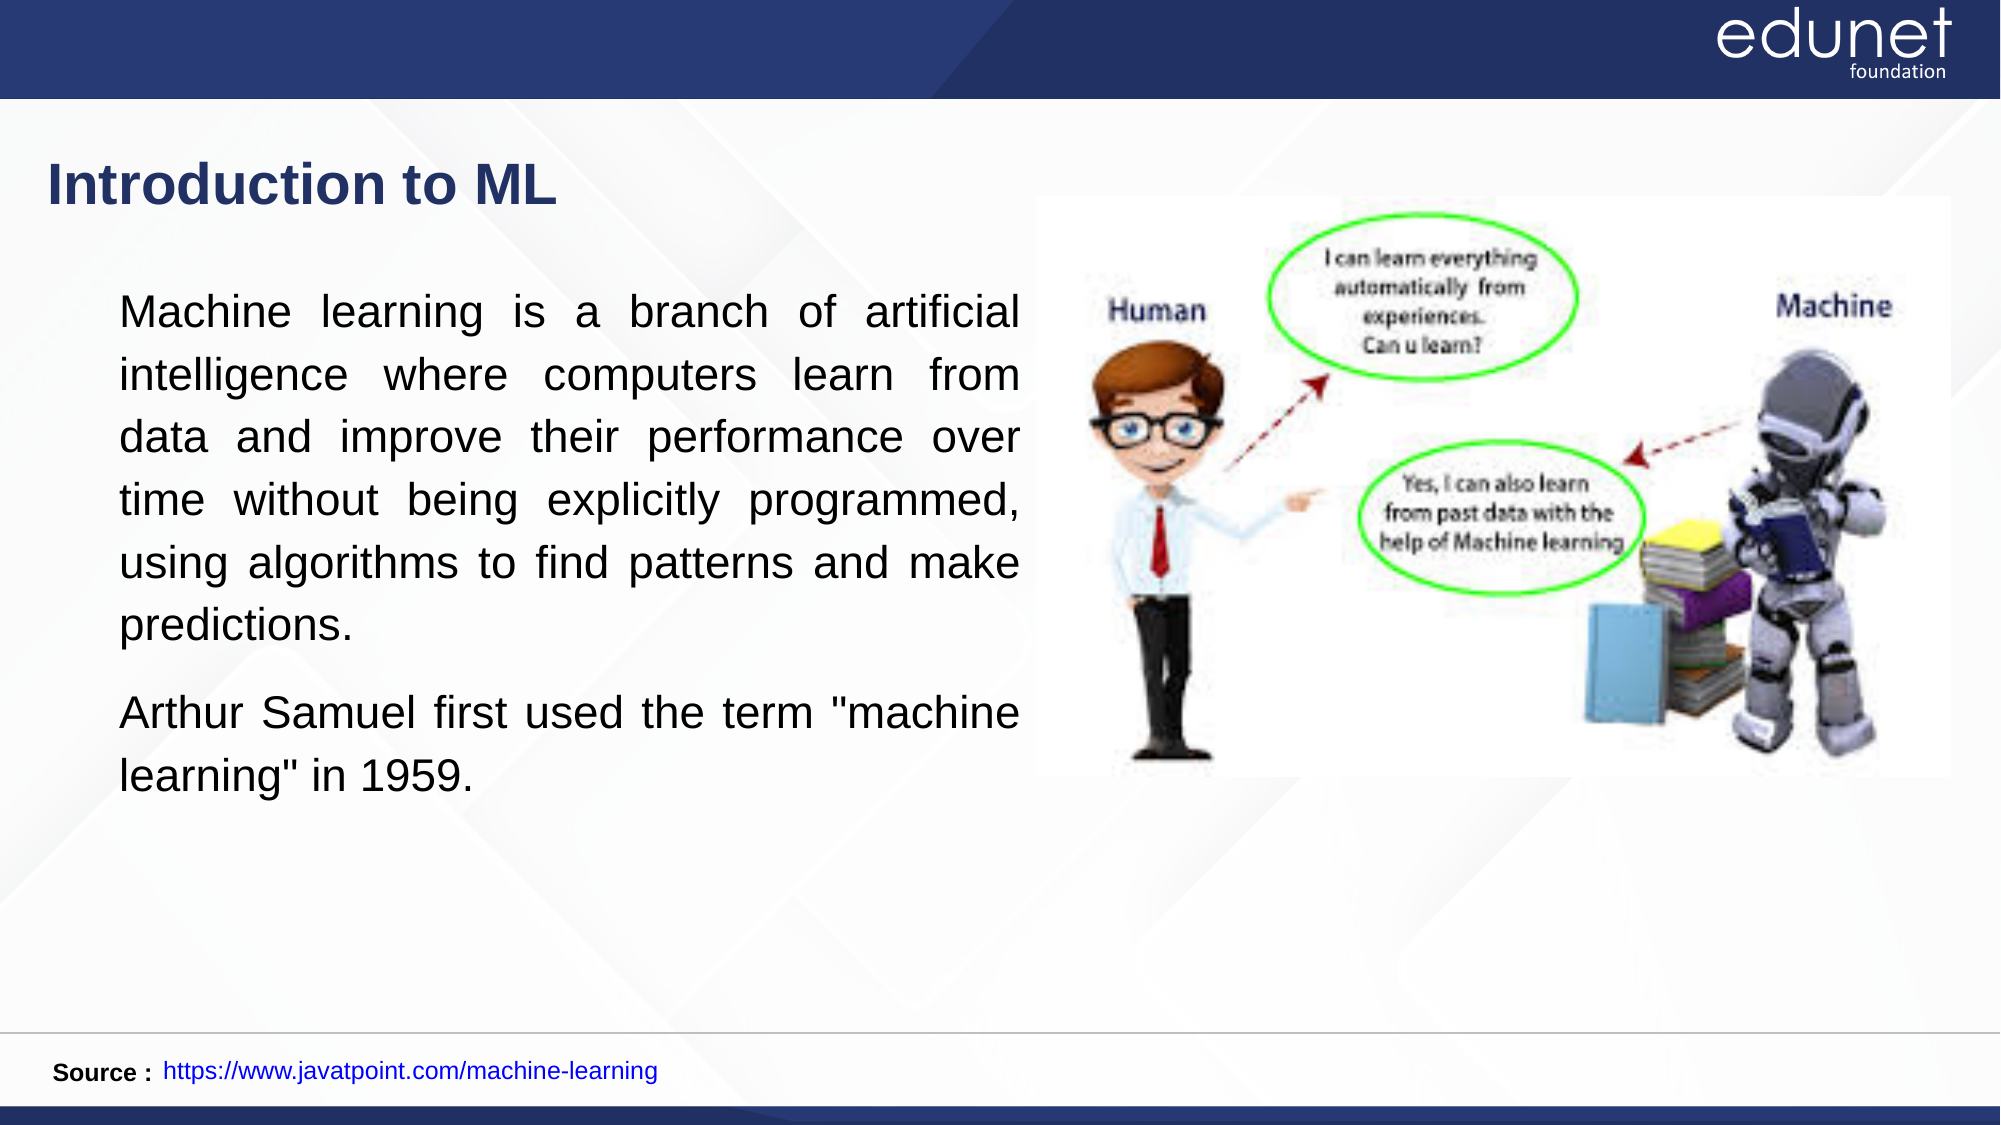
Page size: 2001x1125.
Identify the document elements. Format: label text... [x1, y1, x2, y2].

picture [0, 1105, 2000, 1125]
picture [0, 0, 2001, 99]
text_box Source : [32, 1044, 177, 1093]
title Introduction to ML [27, 125, 1052, 197]
text_box Machine learning is a branch of artificial intelligence where computers learn from data and improve their performance over time without being explicitly programmed, using algorithms to find patterns and make predictions. Arthur Samuel first used the term "machine learning" in 1959. [104, 266, 1037, 808]
text_box https://www.javatpoint.com/machine-learning [177, 1047, 1963, 1092]
picture [1035, 196, 1952, 777]
